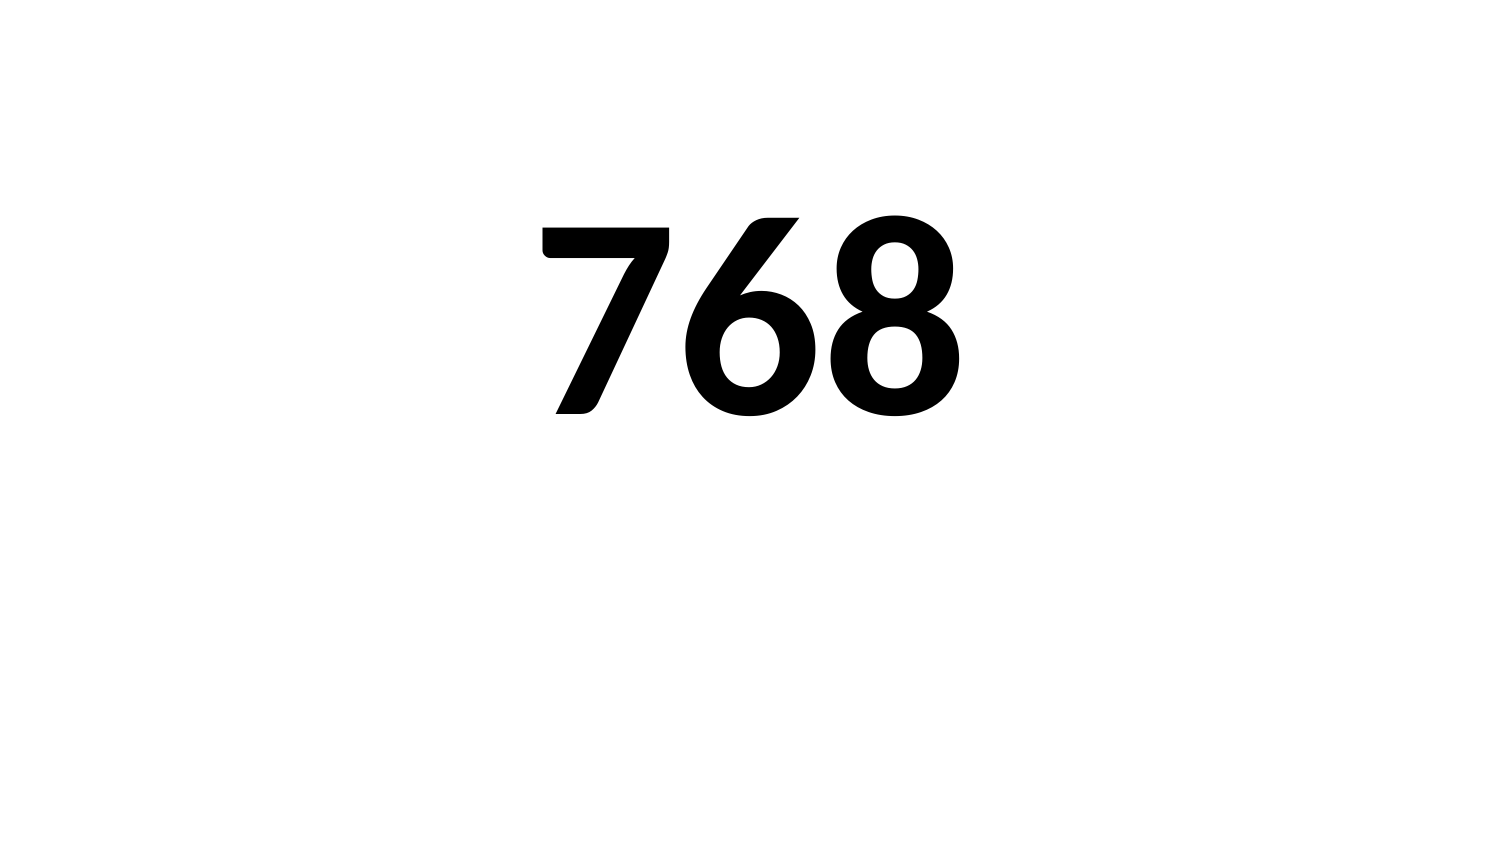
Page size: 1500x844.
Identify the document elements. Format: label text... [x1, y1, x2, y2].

title 768 [112, 209, 1388, 391]
